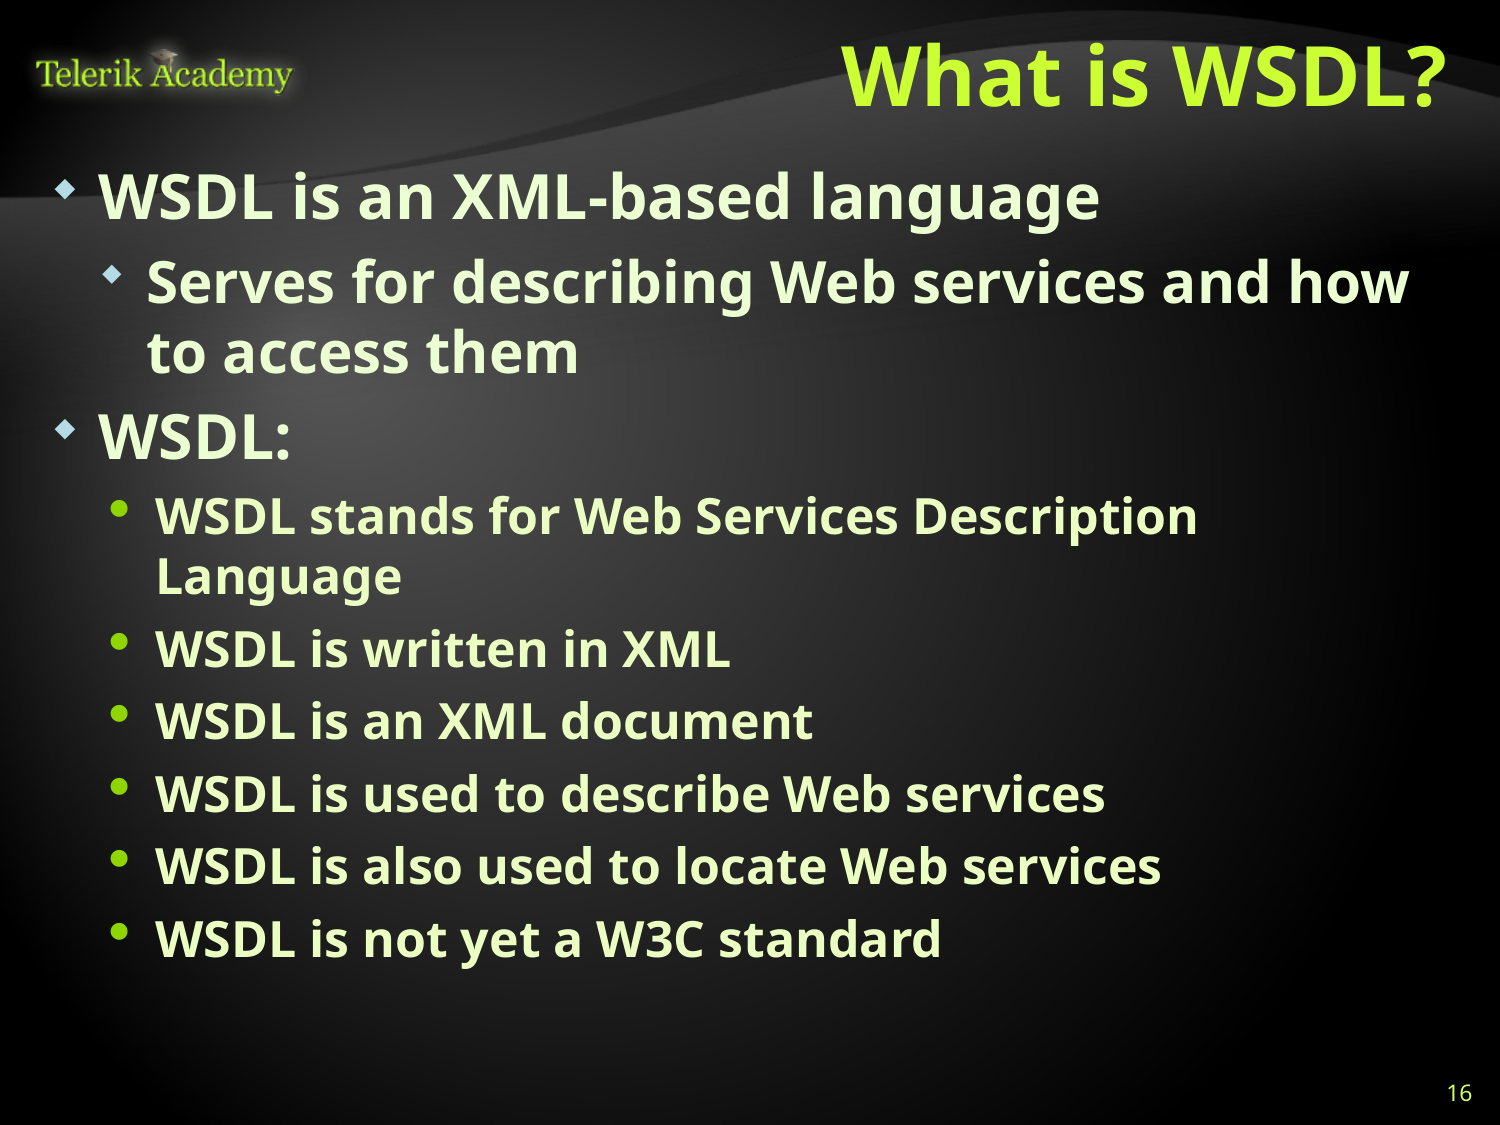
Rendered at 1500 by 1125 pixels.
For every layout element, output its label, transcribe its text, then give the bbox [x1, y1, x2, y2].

picture [0, 0, 1500, 1125]
list WSDL is an XML-based language Serves for describing Web services and how to access them WSDL: WSDL stands for Web Services Description Language WSDL is written in XML WSDL is an XML document WSDL is used to describe Web services WSDL is also used to locate Web services WSDL is not yet a W3C standard [37, 149, 1463, 1100]
title What is WSDL? [300, 12, 1463, 149]
slide_number 16 [1412, 1074, 1488, 1113]
